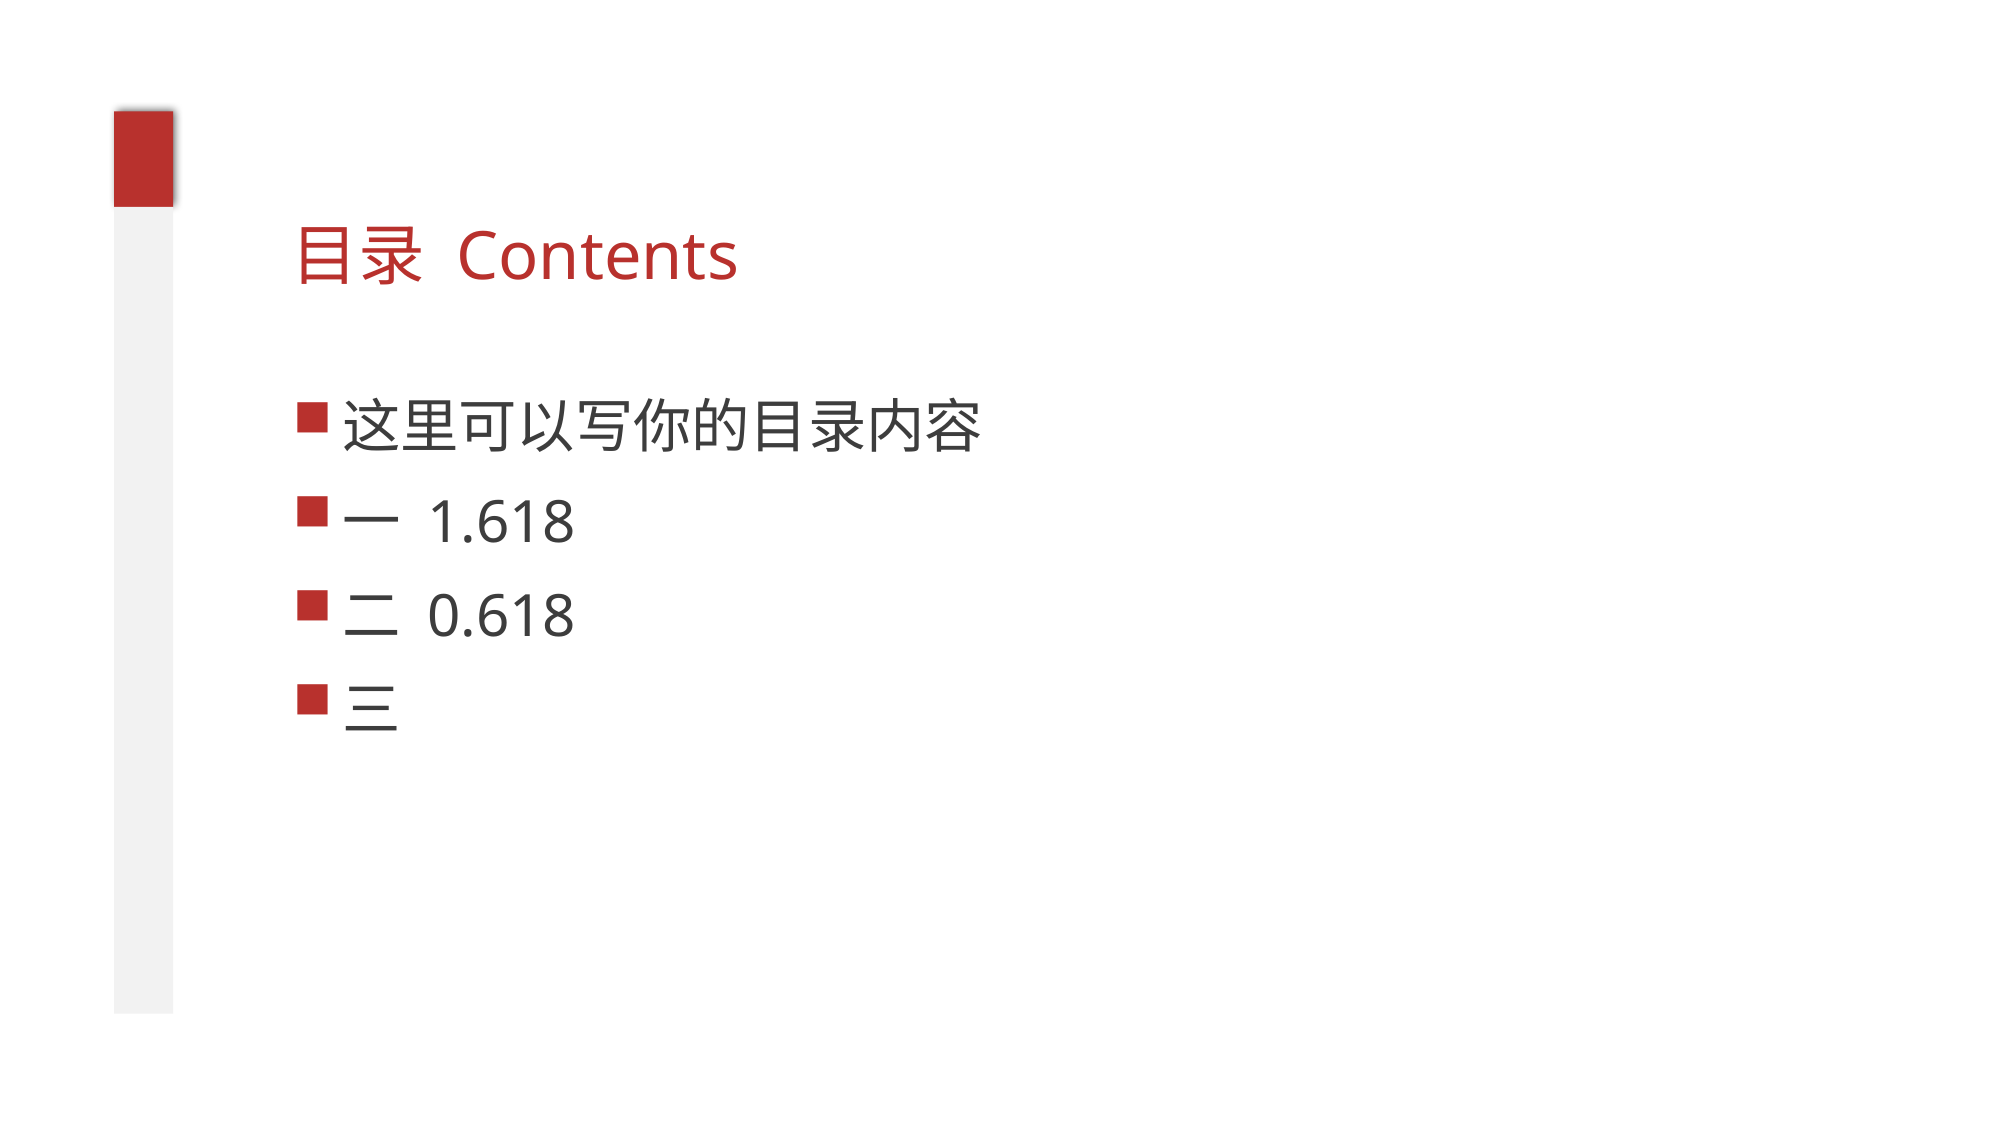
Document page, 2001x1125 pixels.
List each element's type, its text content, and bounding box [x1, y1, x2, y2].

list 这里可以写你的目录内容 一 1.618 二 0.618 三 [276, 382, 1905, 939]
title 目录 Contents [276, 142, 1905, 364]
